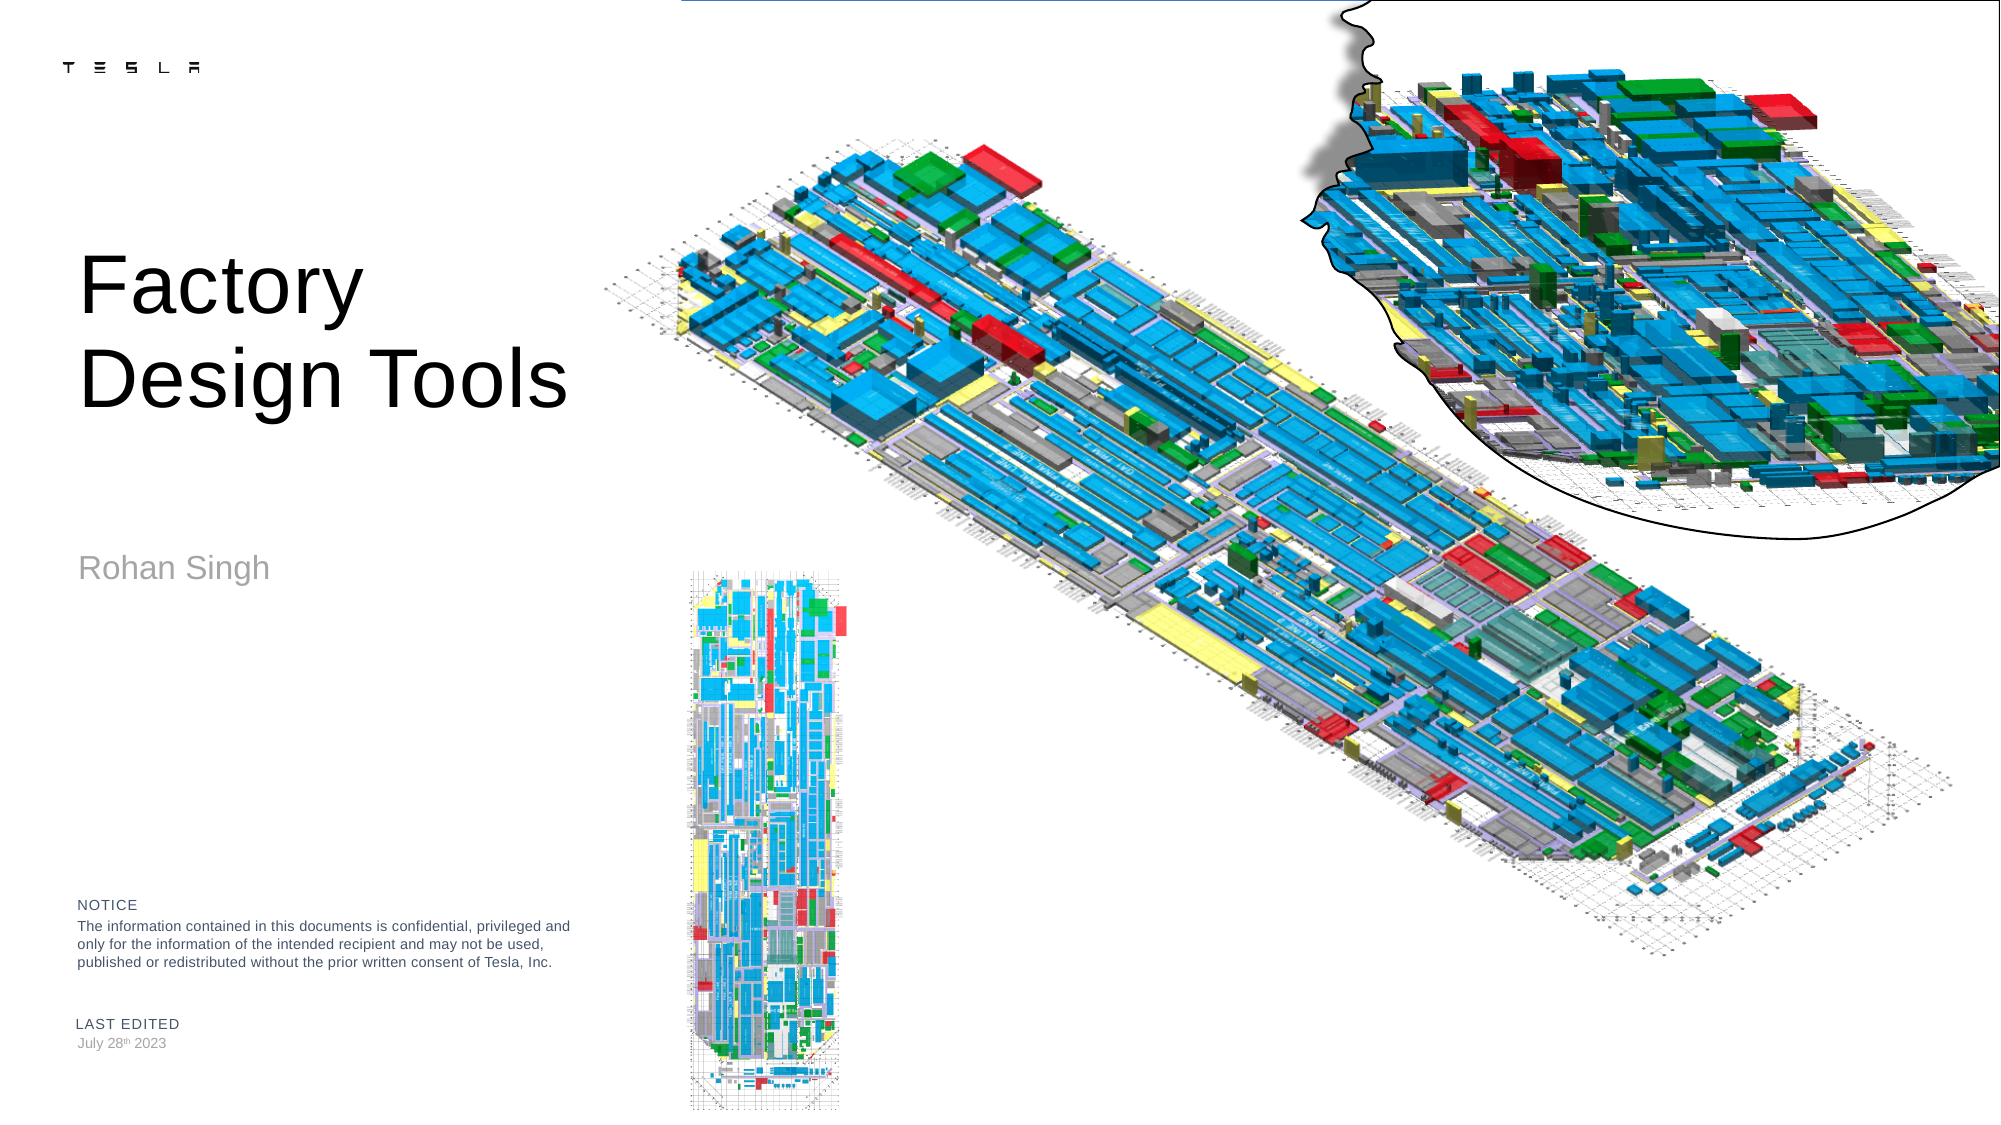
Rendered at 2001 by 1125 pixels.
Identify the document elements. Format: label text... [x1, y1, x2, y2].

list Rohan Singh [63, 534, 599, 670]
list July 28th 2023 [62, 1026, 627, 1069]
picture [599, 0, 2000, 1125]
list Factory Design Tools [63, 228, 599, 519]
